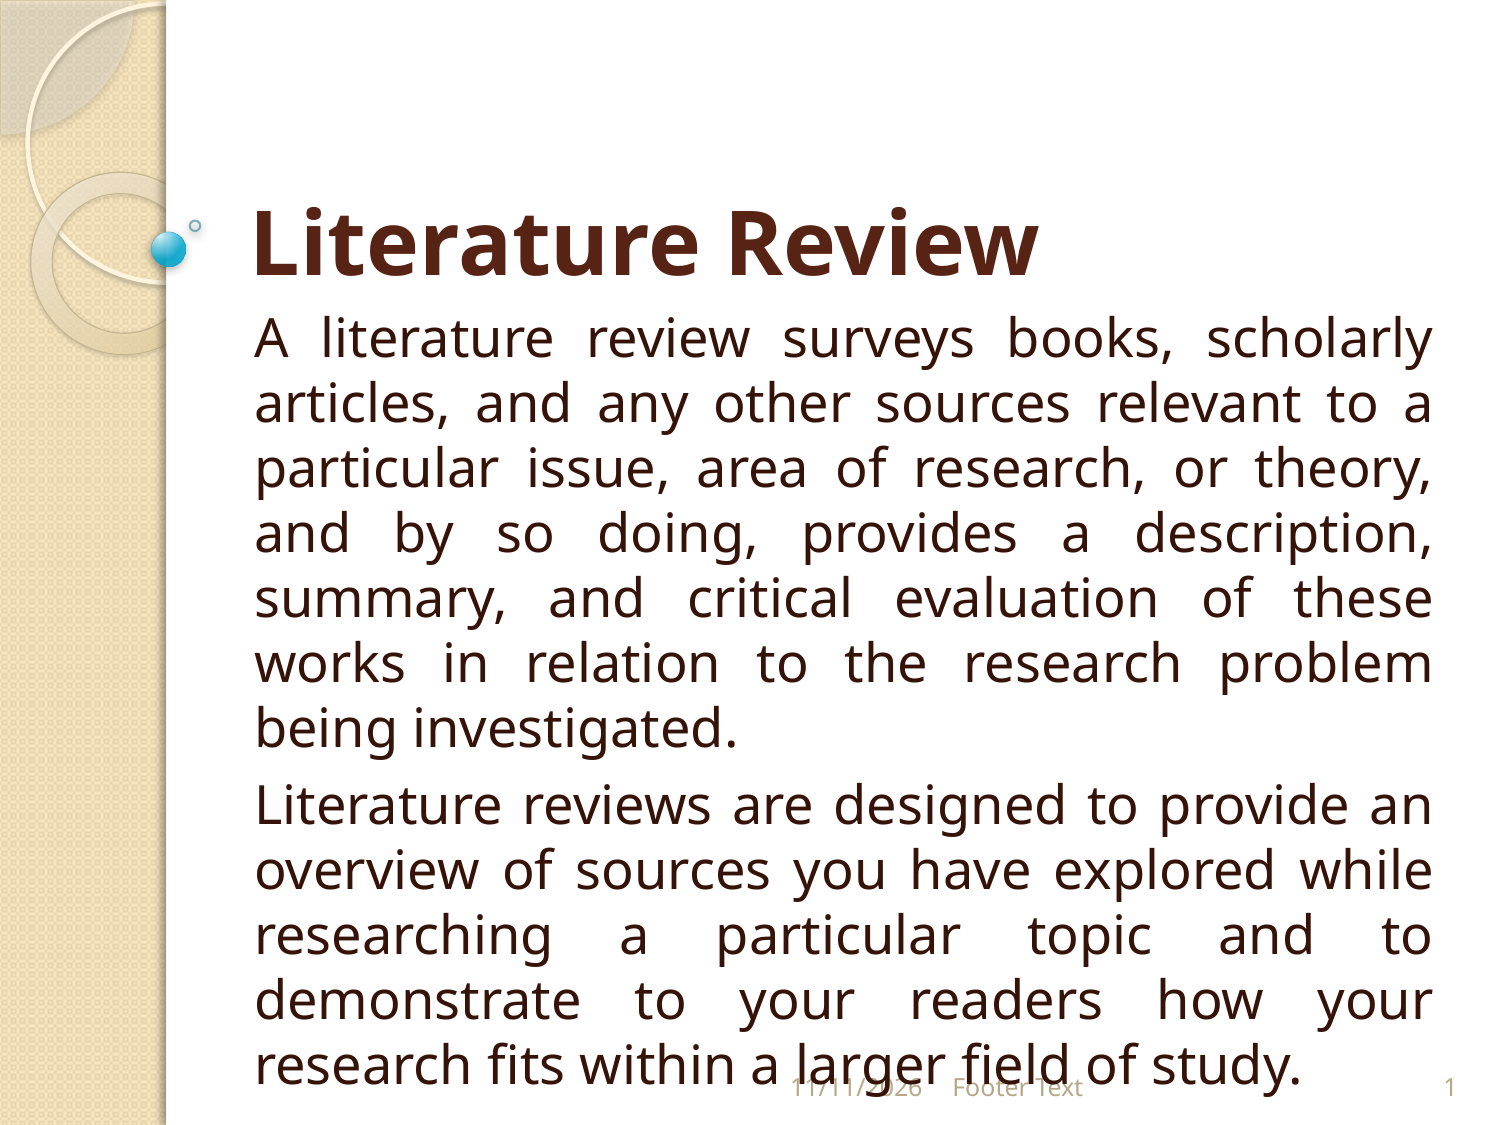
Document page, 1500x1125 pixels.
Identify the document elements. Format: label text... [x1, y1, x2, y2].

subtitle A literature review surveys books, scholarly articles, and any other sources relevant to a particular issue, area of research, or theory, and by so doing, provides a description, summary, and critical evaluation of these works in relation to the research problem being investigated. Literature reviews are designed to provide an overview of sources you have explored while researching a particular topic and to demonstrate to your readers how your research fits within a larger field of study. [234, 303, 1450, 1088]
title Literature Review [234, 59, 1450, 301]
footer Footer Text [937, 1034, 1413, 1113]
slide_number 1 [1413, 1034, 1488, 1113]
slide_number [587, 1034, 937, 1113]
